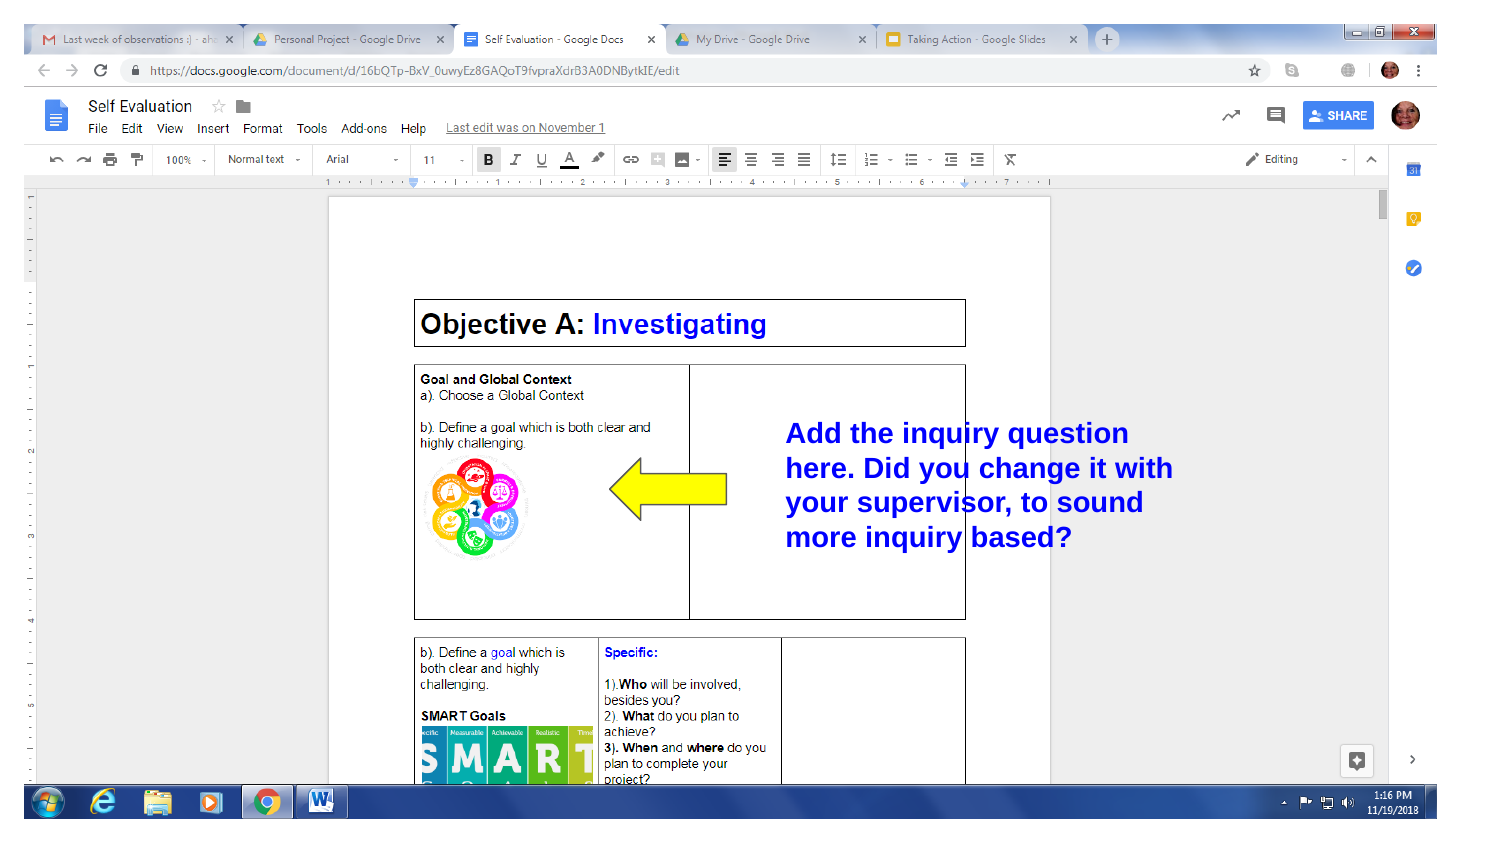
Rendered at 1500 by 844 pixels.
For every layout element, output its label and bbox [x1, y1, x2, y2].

picture [24, 24, 1437, 819]
